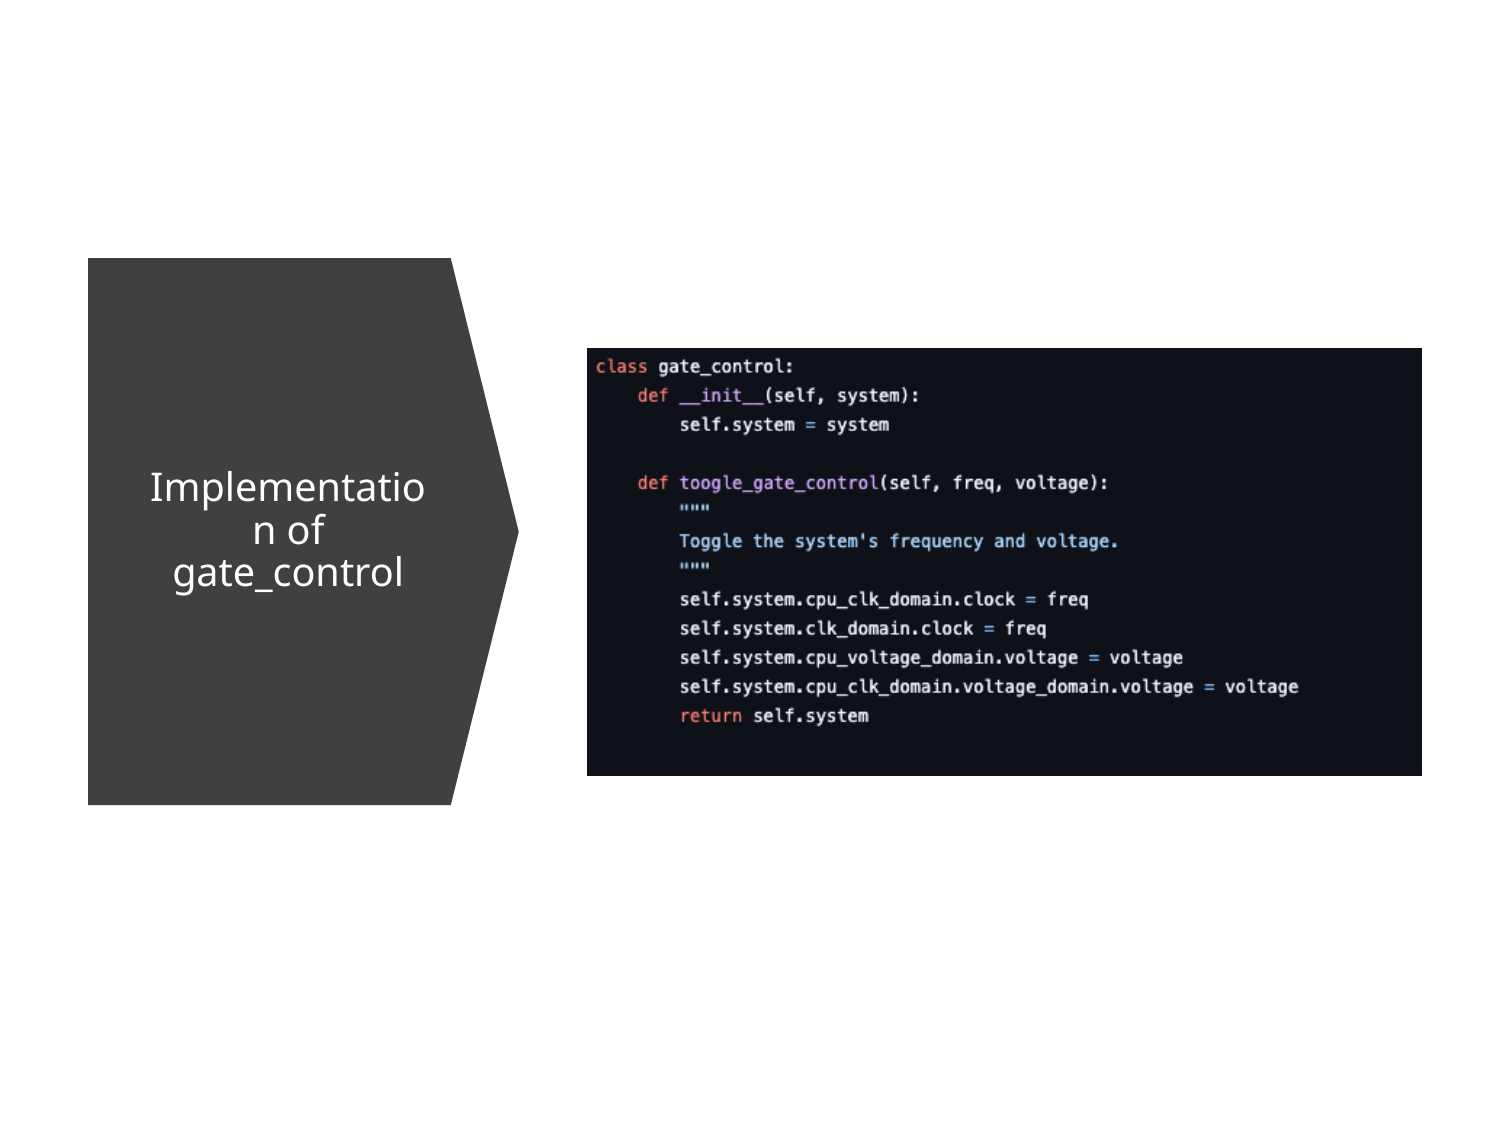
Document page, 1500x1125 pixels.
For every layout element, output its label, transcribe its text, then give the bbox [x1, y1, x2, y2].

text_box [87, 257, 520, 807]
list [587, 348, 1422, 777]
title Implementation of gate_control [126, 322, 450, 741]
